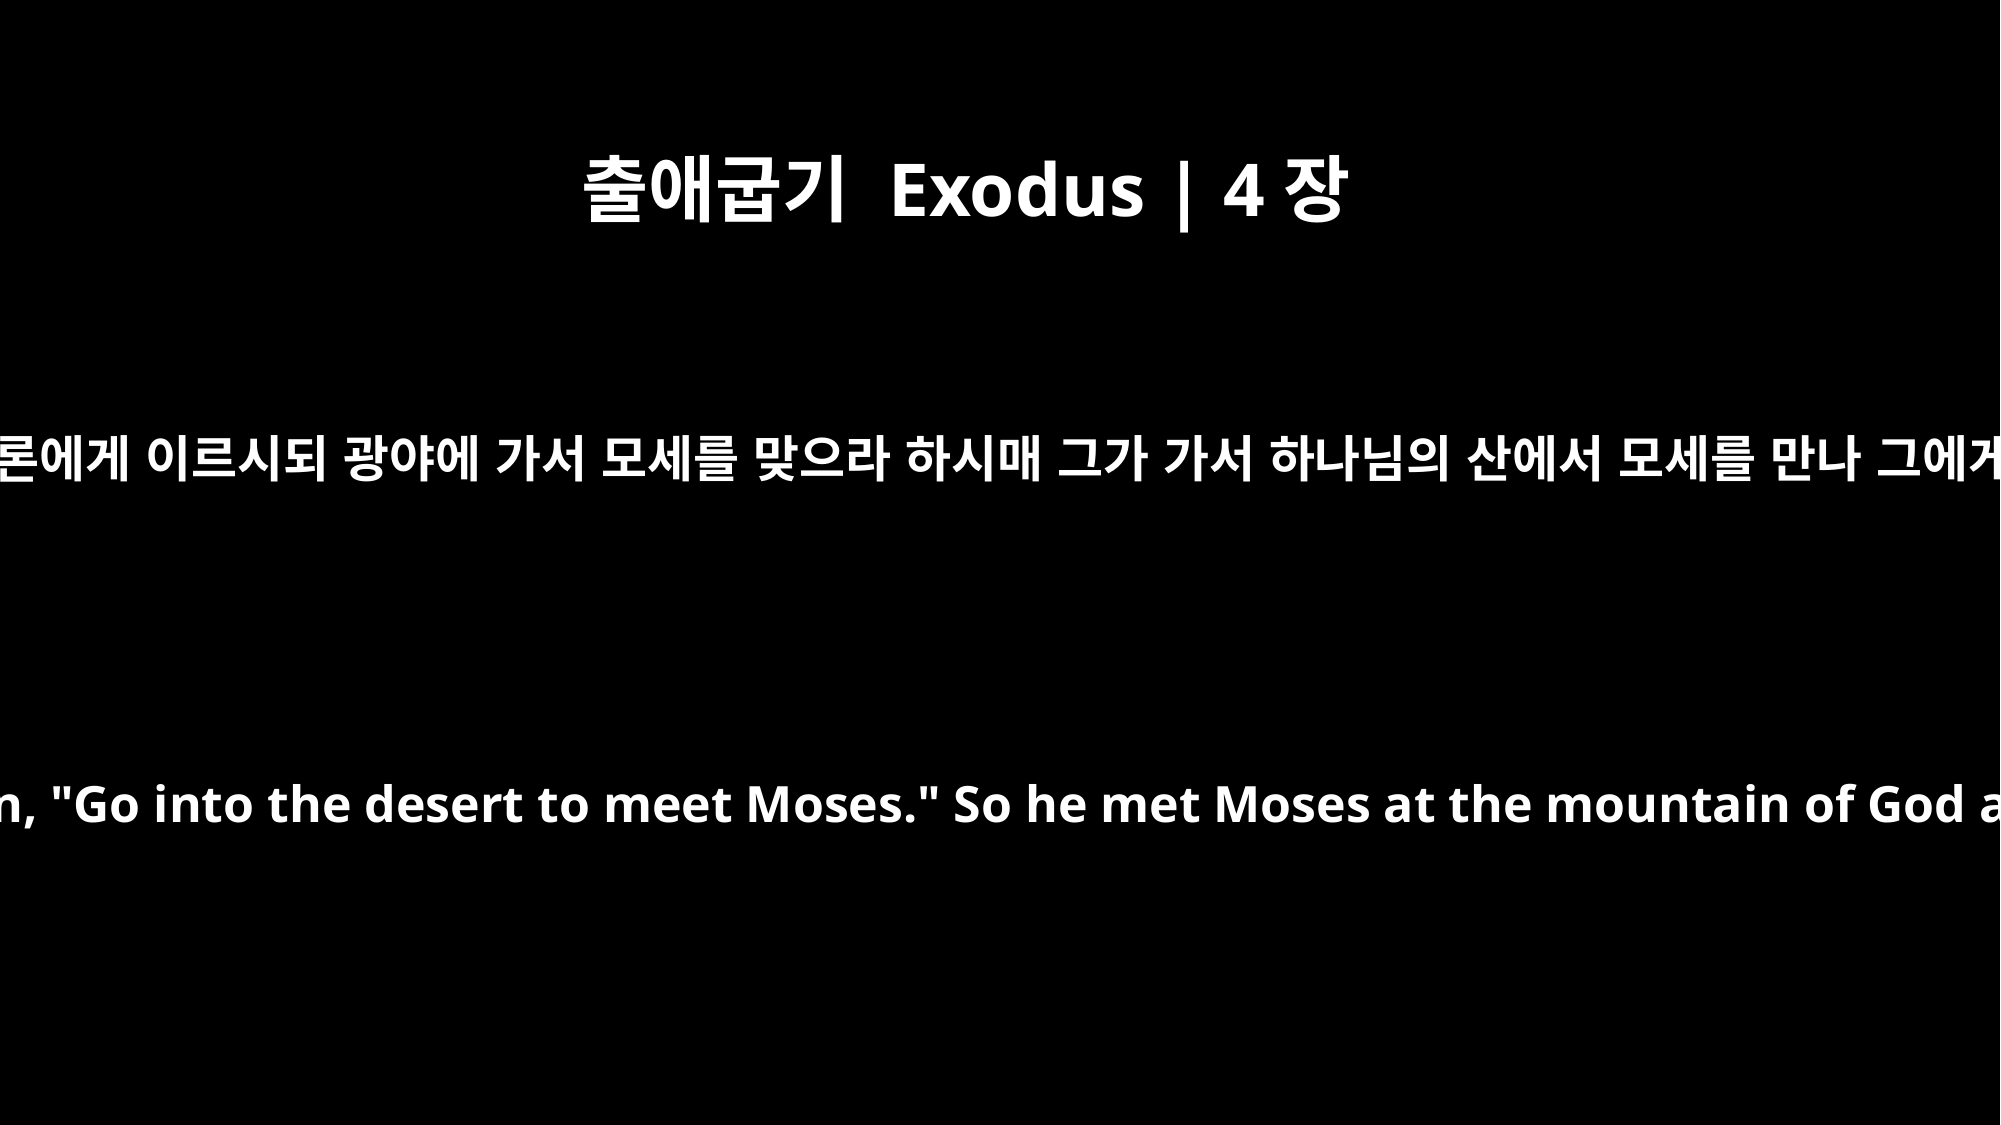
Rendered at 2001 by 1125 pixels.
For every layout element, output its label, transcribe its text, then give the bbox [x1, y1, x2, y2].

text_box 27 여호와께서 아론에게 이르시되 광야에 가서 모세를 맞으라 하시매 그가 가서 하나님의 산에서 모세를 만나 그에게 입맞추니 [0, 359, 2000, 495]
text_box The LORD said to Aaron, "Go into the desert to meet Moses." So he met Moses at the mountain of God and kissed him. [0, 764, 2000, 840]
text_box 출애굽기 Exodus | 4장 [566, 136, 1366, 239]
